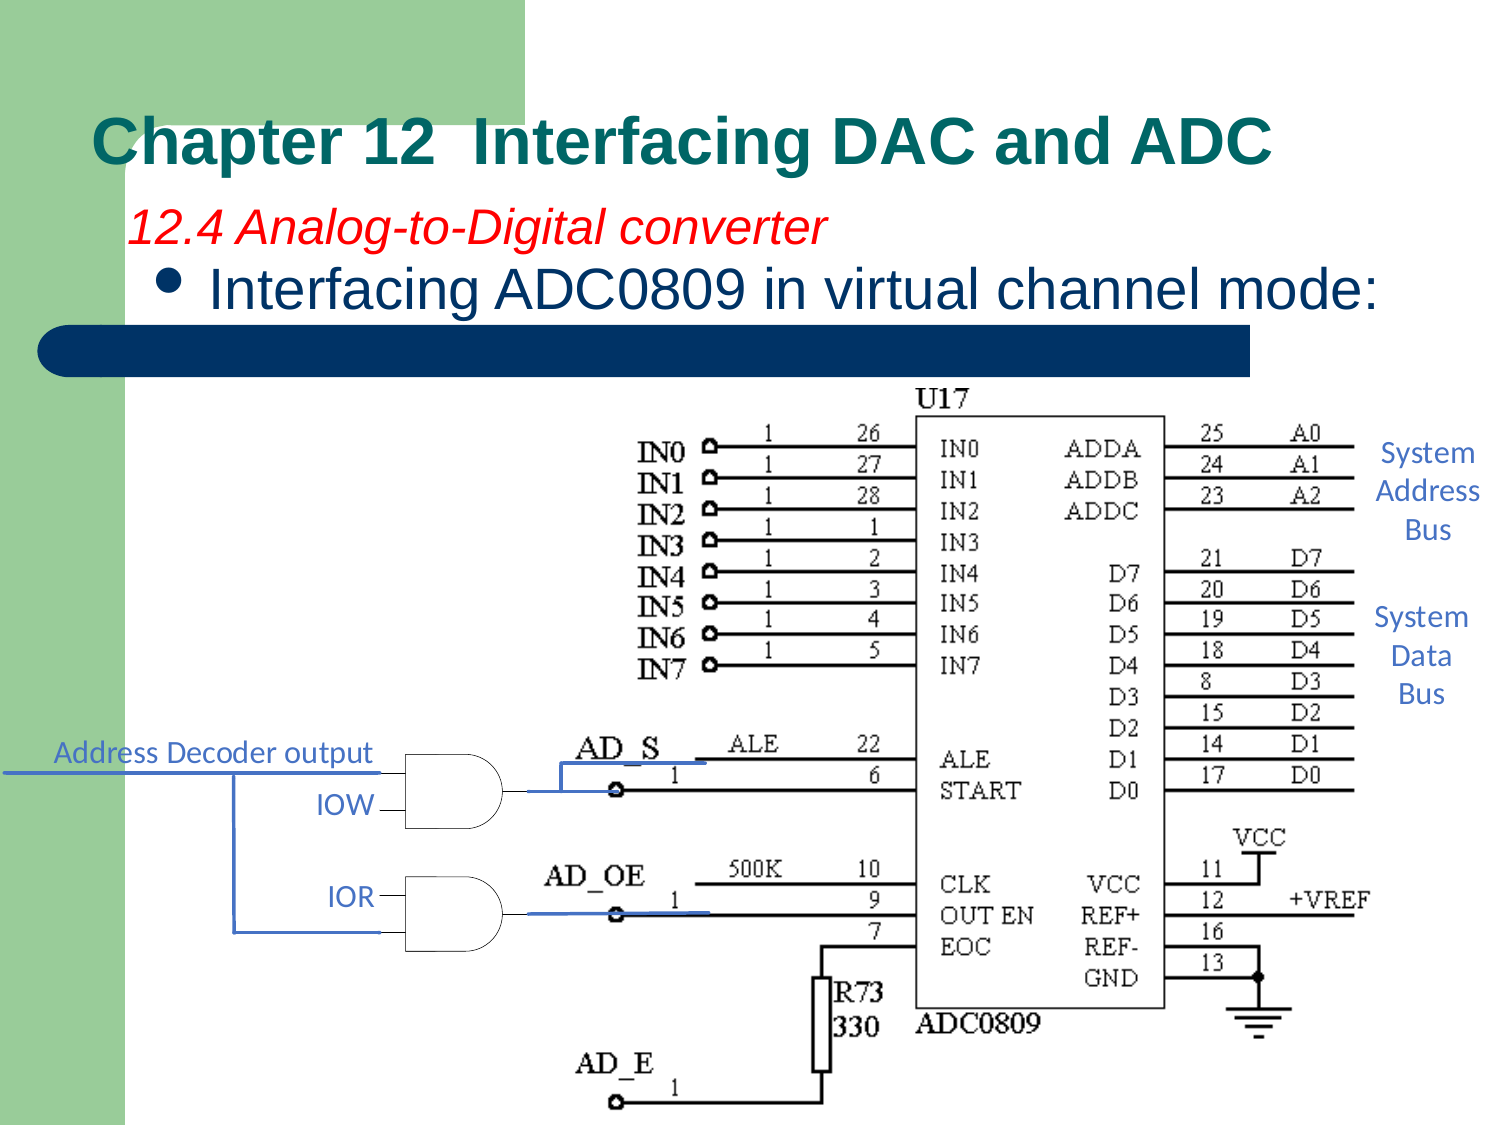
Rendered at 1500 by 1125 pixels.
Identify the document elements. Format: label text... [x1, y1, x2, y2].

text_box Interfacing ADC0809 in virtual channel mode: [137, 243, 1424, 336]
text_box 12.4 Analog-to-Digital converter [112, 186, 1223, 262]
title Chapter 12 Interfacing DAC and ADC [76, 56, 1448, 187]
picture [0, 385, 1500, 1125]
